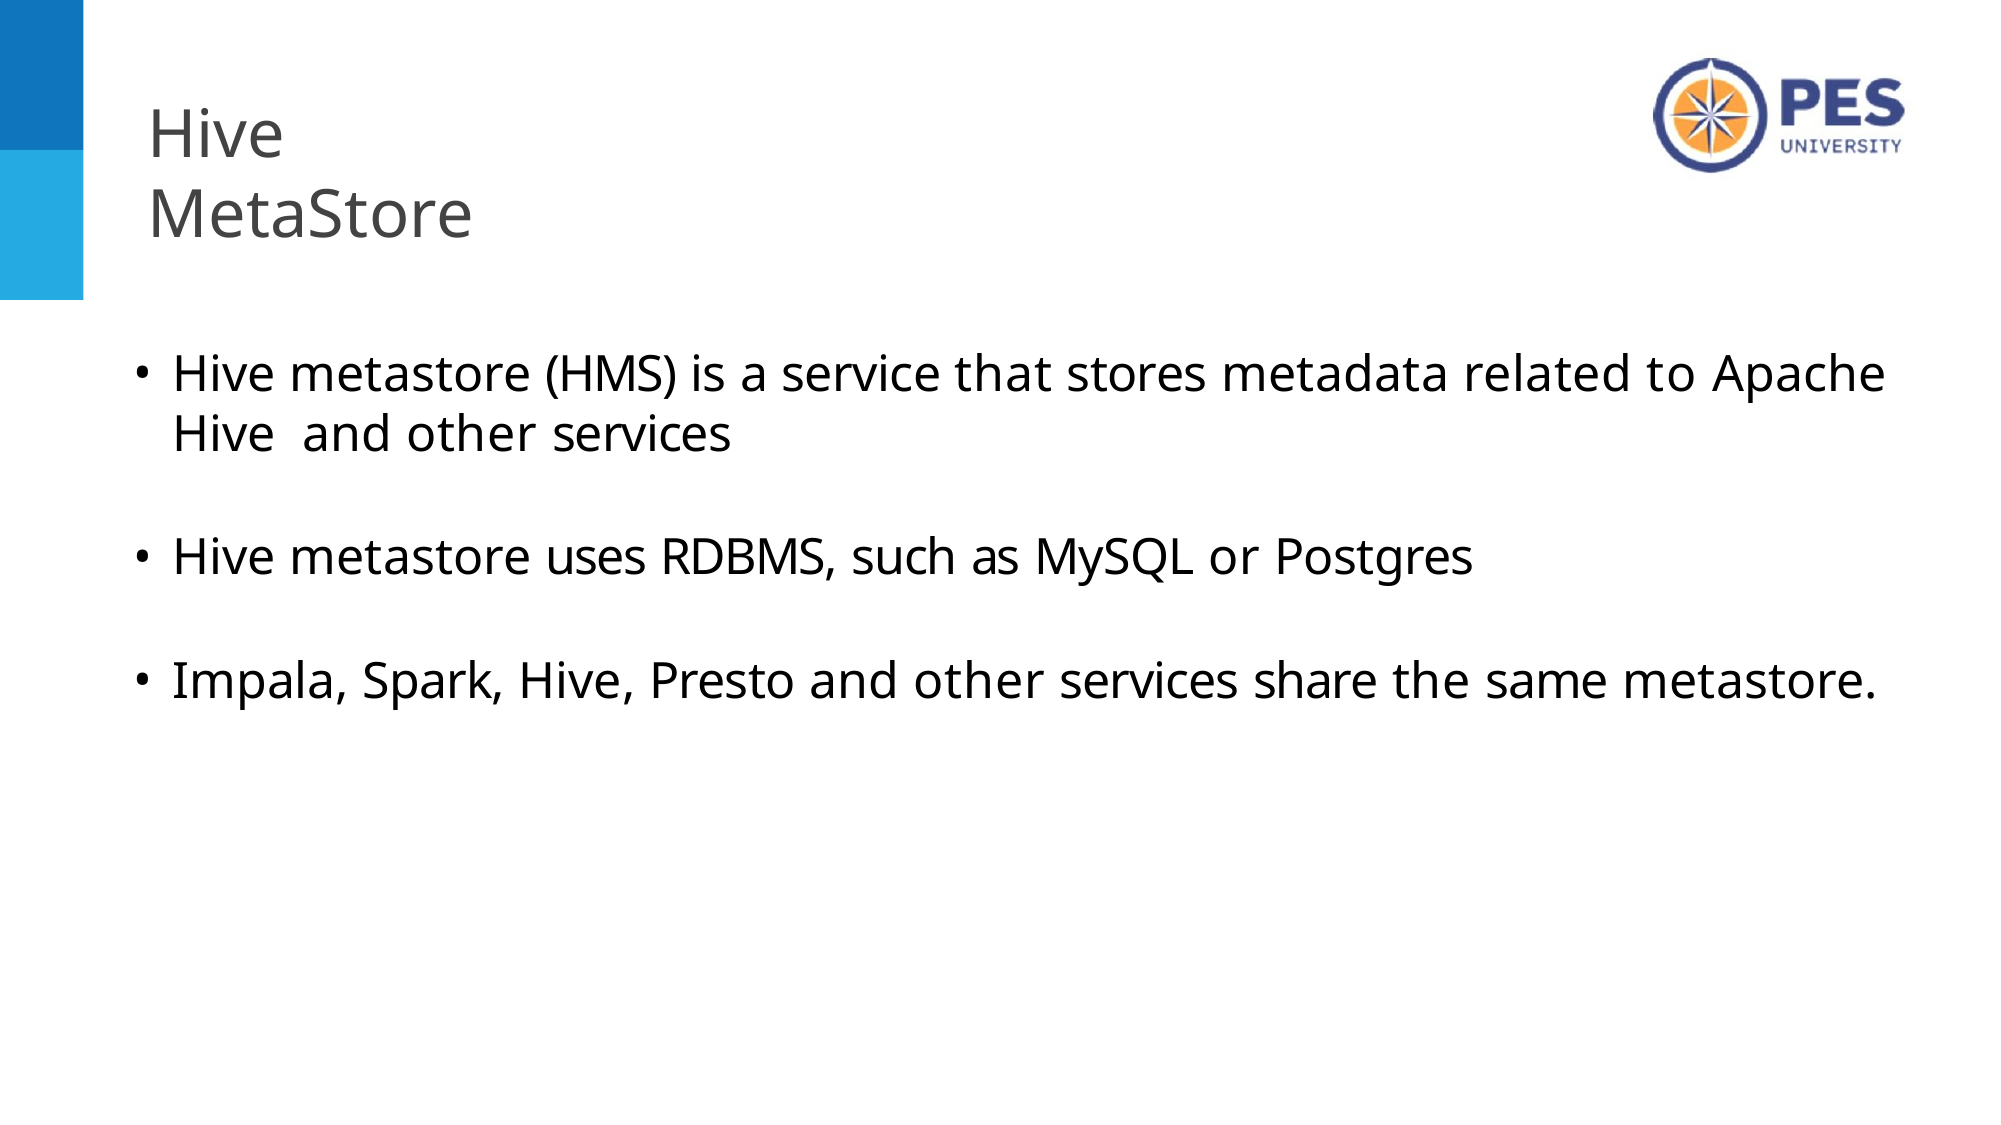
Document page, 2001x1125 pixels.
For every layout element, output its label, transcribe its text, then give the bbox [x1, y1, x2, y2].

text_box Hive metastore (HMS) is a service that stores metadata related to Apache Hive and other services Hive metastore uses RDBMS, such as MySQL or Postgres Impala, Spark, Hive, Presto and other services share the same metastore. [131, 339, 1921, 709]
picture [1644, 48, 1917, 181]
title Hive MetaStore [145, 88, 612, 279]
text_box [0, 0, 84, 301]
